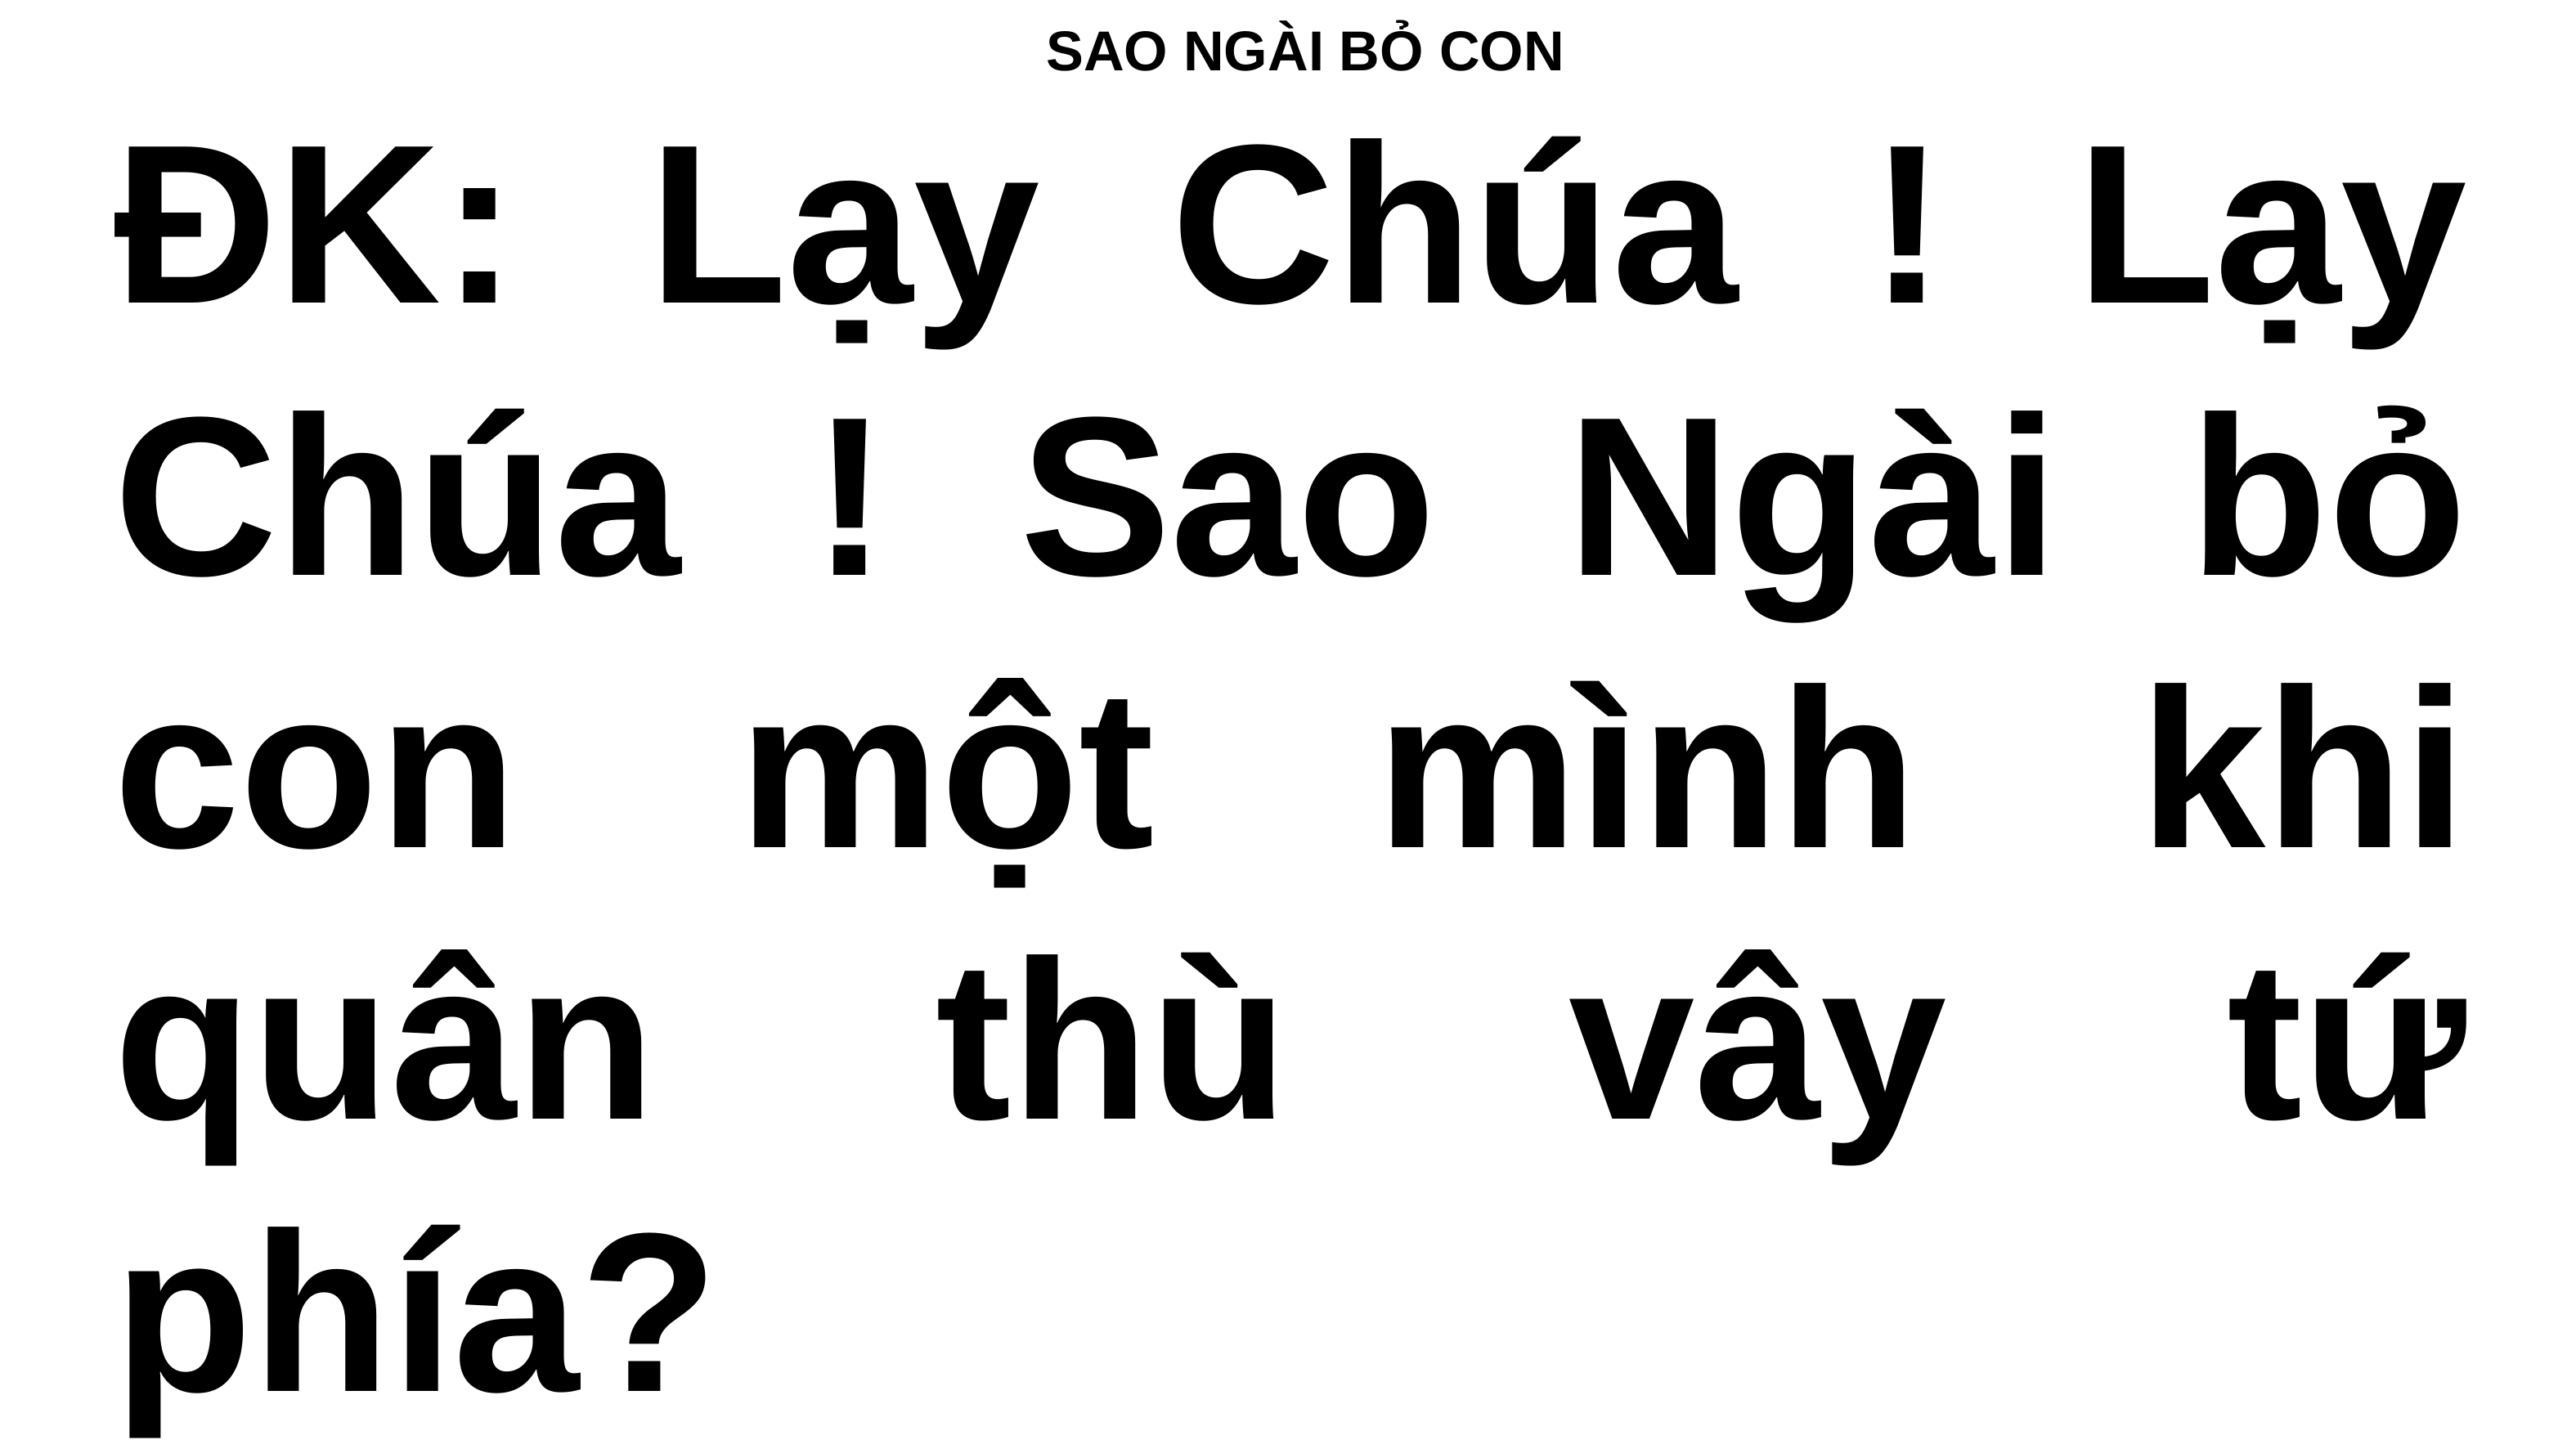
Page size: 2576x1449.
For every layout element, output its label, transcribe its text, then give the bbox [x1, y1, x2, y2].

text_box ĐK: Lạy Chúa ! Lạy Chúa ! Sao Ngài bỏ con một mình khi quân thù vây tứ phía? [101, 70, 2482, 1443]
text_box SAO NGÀI BỎ CON [115, 8, 2496, 88]
